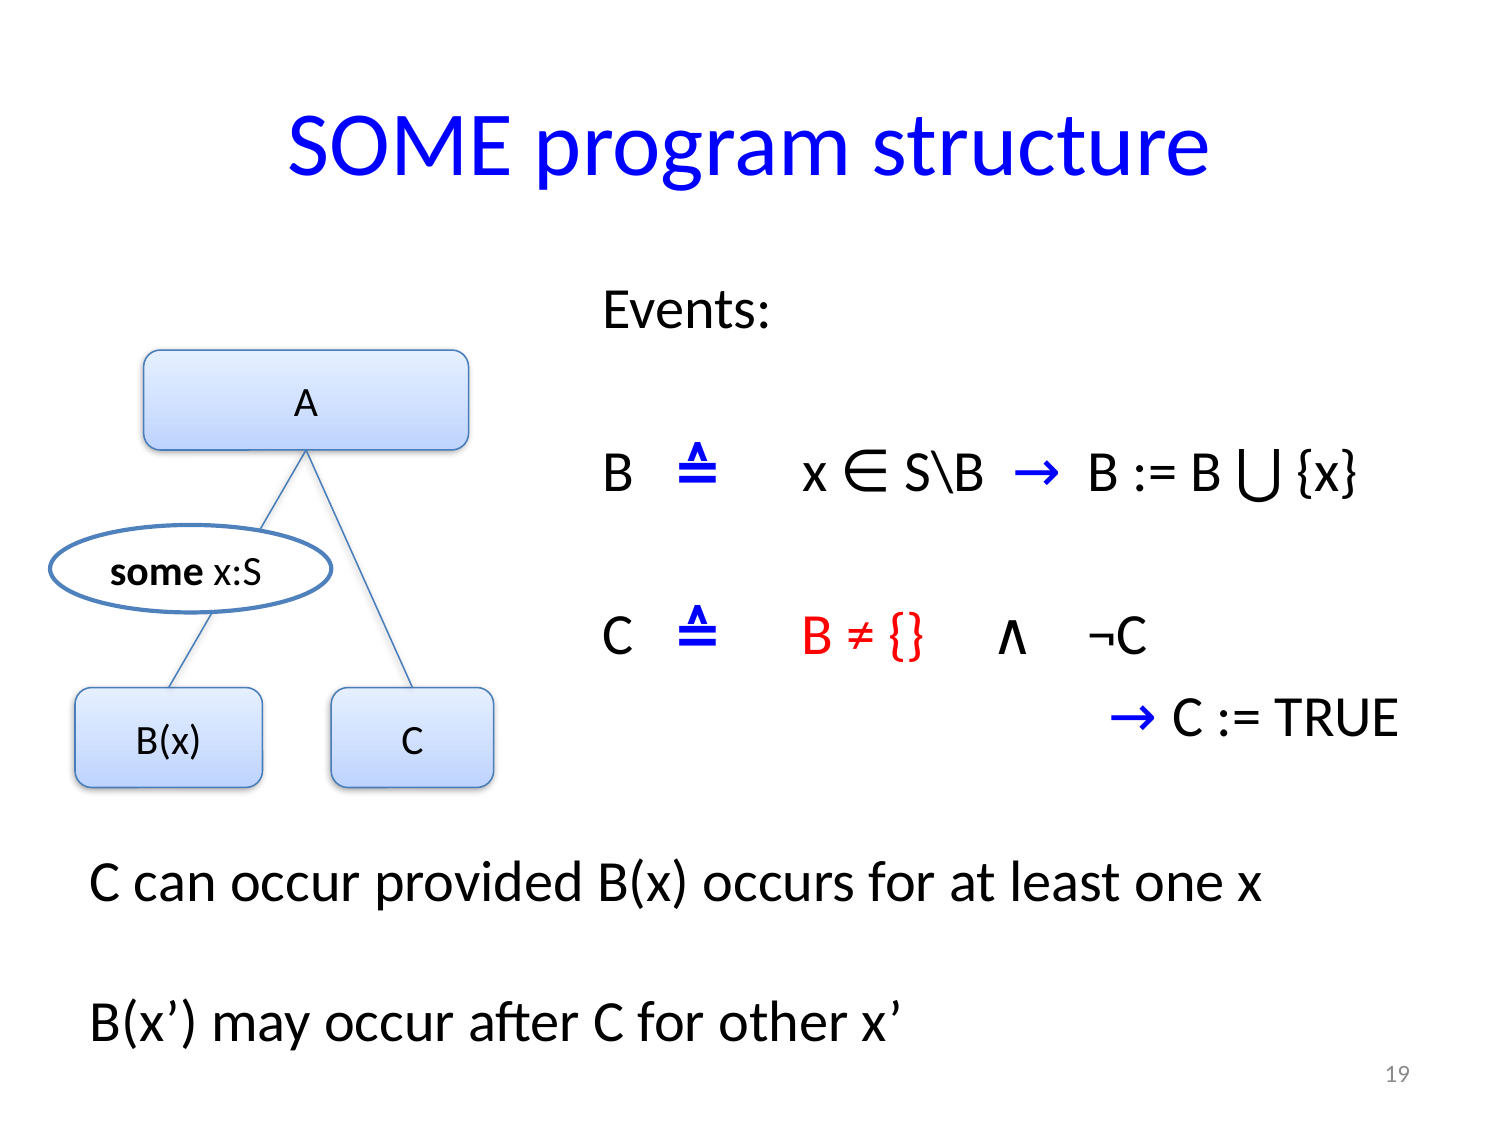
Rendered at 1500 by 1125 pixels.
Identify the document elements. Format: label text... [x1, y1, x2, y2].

text_box Events: B ≙ x ∈ S\B → B := B ⋃ {x} C ≙ B ≠ {} ∧ ¬C → C := TRUE [587, 262, 1463, 1000]
title SOME program structure [75, 45, 1425, 233]
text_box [118, 499, 357, 638]
text_box C [330, 686, 495, 789]
text_box A [142, 349, 470, 451]
text_box some x:S [47, 530, 113, 608]
text_box C can occur provided B(x) occurs for at least one x B(x’) may occur after C for other x’ [74, 835, 1425, 1105]
text_box B(x) [74, 686, 264, 789]
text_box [240, 515, 479, 623]
slide_number 19 [1074, 1042, 1425, 1103]
